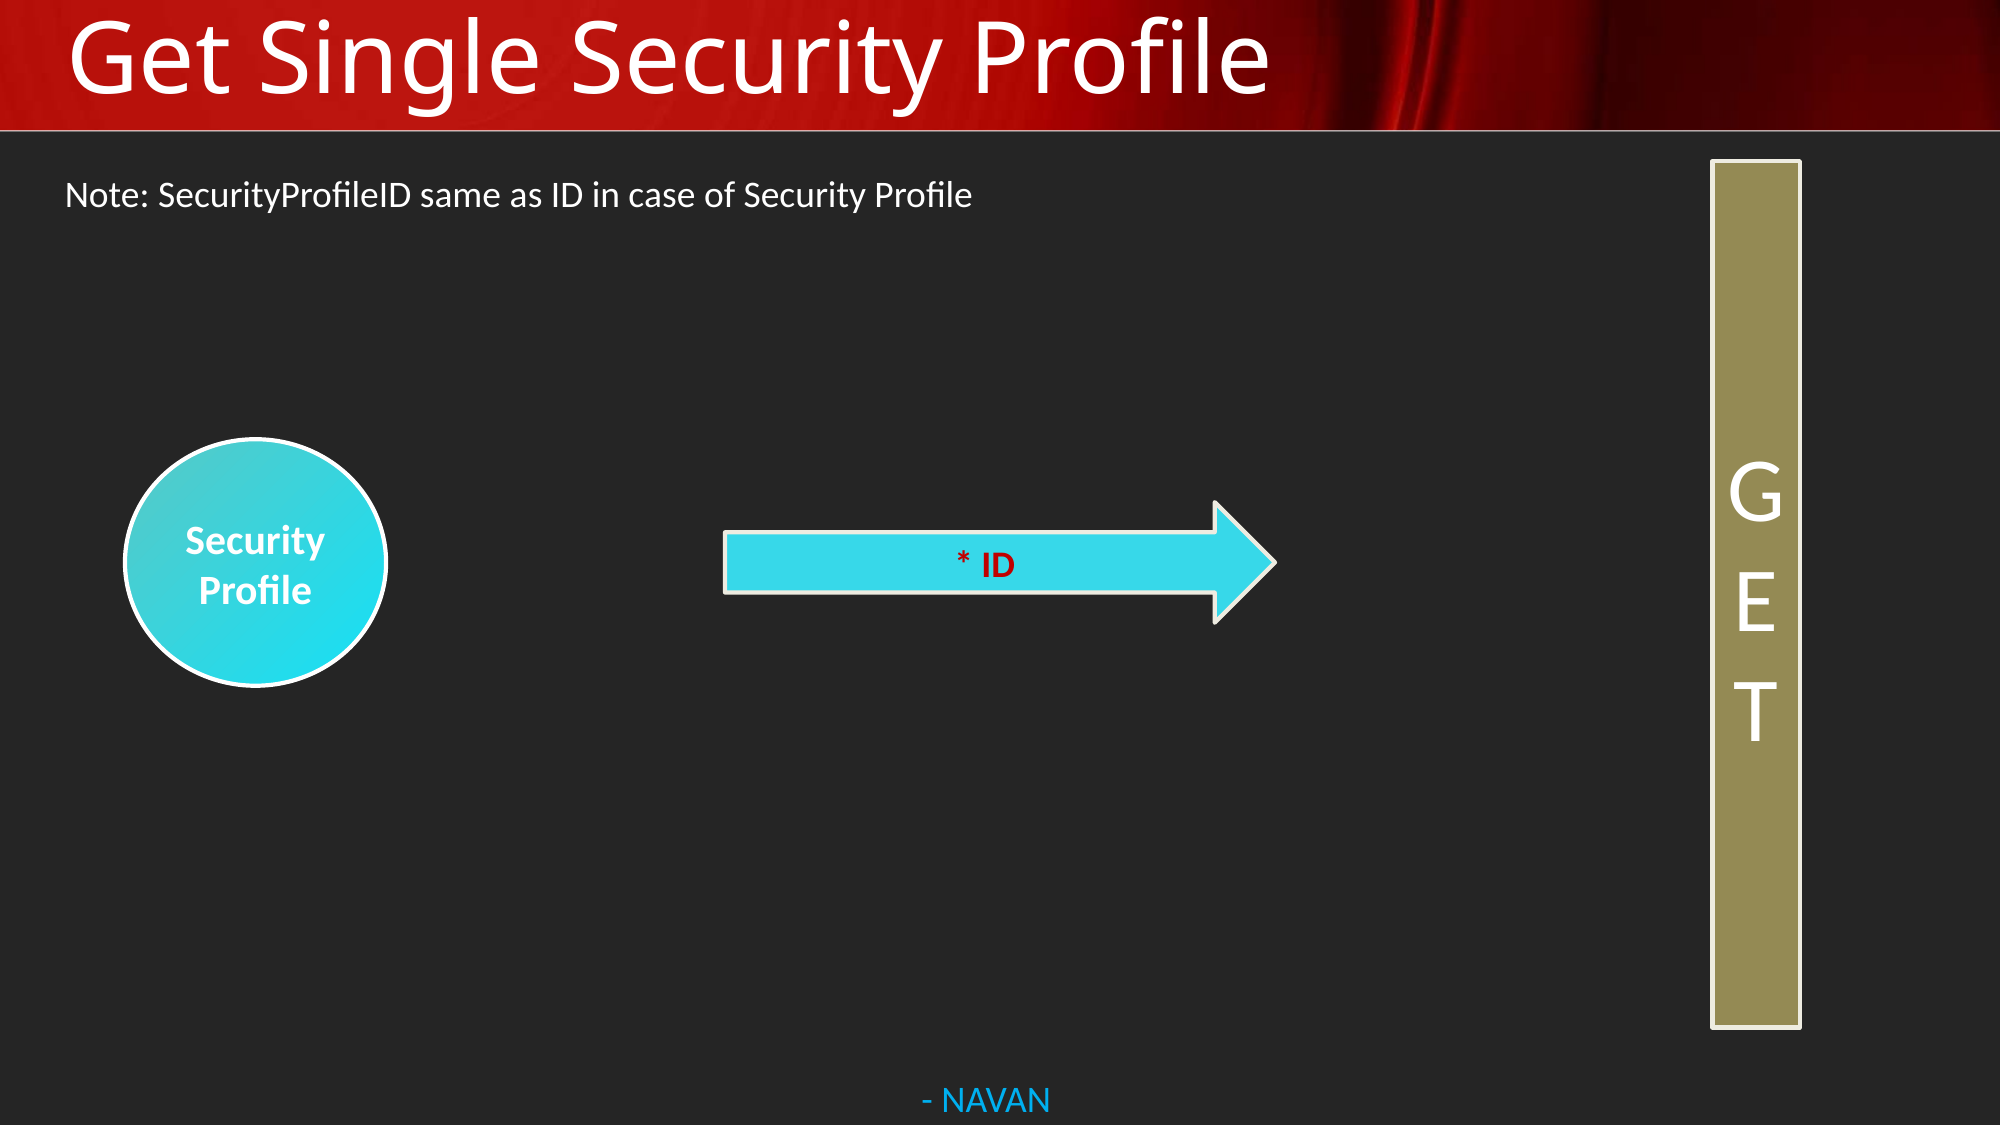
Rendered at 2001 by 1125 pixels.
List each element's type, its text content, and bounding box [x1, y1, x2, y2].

footer - NAVAN [666, 1074, 1307, 1121]
title Get Single Security Profile [66, 0, 1934, 115]
text_box Note: SecurityProfileID same as ID in case of Security Profile [50, 163, 1063, 223]
text_box GET [1710, 159, 1802, 1030]
text_box * ID [722, 500, 1278, 625]
picture [0, 0, 2000, 130]
text_box Security Profile [122, 437, 389, 688]
